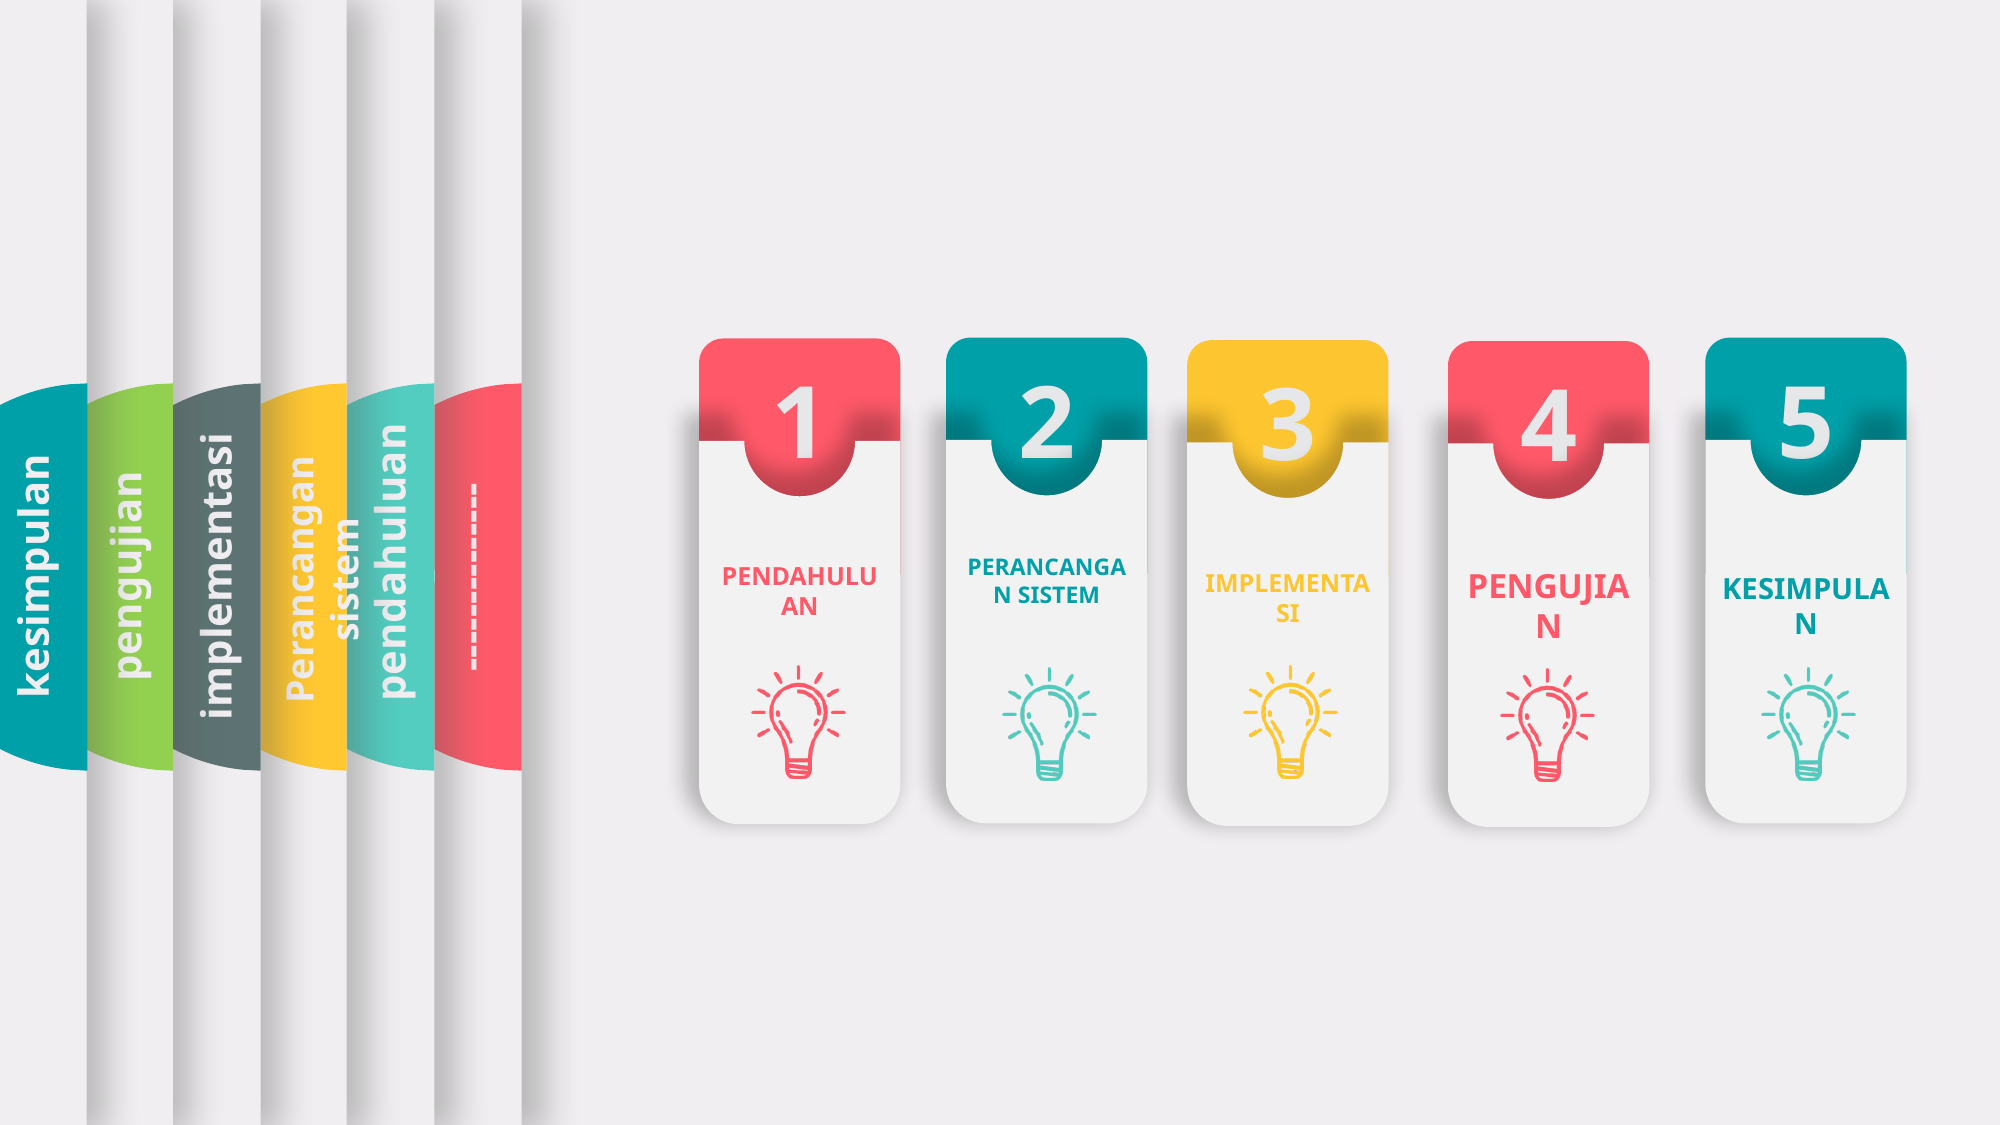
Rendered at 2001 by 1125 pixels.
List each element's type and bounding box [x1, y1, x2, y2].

text_box [1704, 438, 1908, 825]
text_box [1705, 562, 1907, 781]
text_box [685, 334, 914, 575]
text_box [435, 0, 522, 1125]
text_box [1187, 340, 1389, 560]
text_box [347, 0, 435, 1125]
text_box [1434, 337, 1663, 578]
text_box [946, 337, 1148, 545]
text_box [1446, 578, 1651, 828]
text_box [0, 0, 88, 1125]
text_box [1705, 337, 1907, 562]
text_box [173, 0, 261, 1125]
text_box [945, 438, 1149, 825]
text_box [88, 0, 173, 1125]
text_box [1187, 560, 1389, 779]
text_box [1447, 558, 1650, 782]
text_box [946, 545, 1148, 781]
text_box [261, 0, 347, 1125]
text_box [699, 553, 901, 779]
text_box [698, 575, 902, 826]
text_box [1186, 441, 1390, 827]
